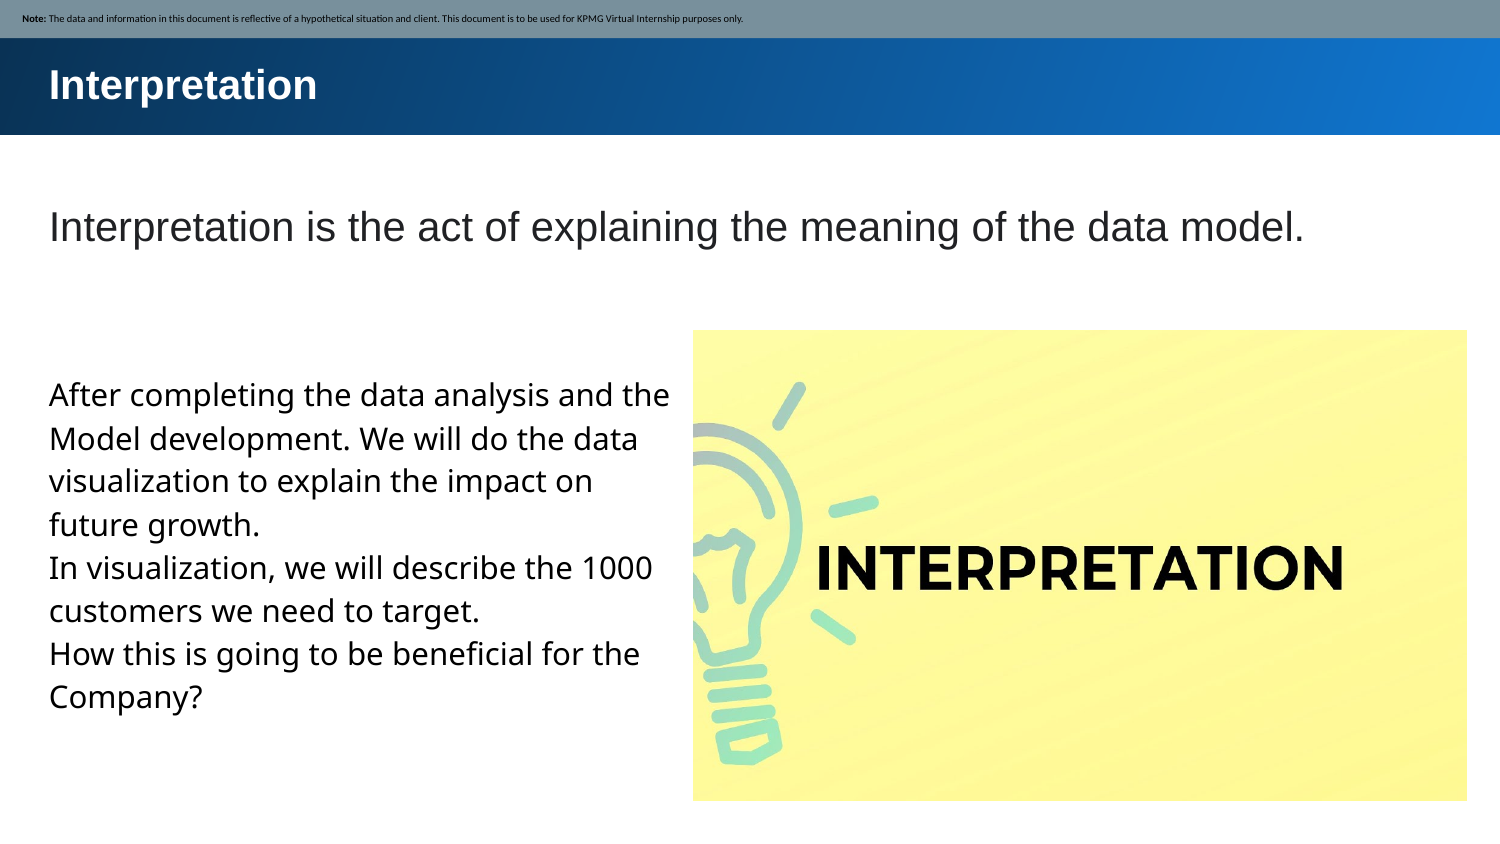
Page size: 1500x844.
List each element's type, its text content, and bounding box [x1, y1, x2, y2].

text_box Note: The data and information in this document is reflective of a hypothetical situation and client. This document is to be used for KPMG Virtual Internship purposes only. [0, 0, 1500, 39]
picture [693, 330, 1467, 801]
text_box Interpretation [33, 43, 1439, 124]
text_box After completing the data analysis and the Model development. We will do the data visualization to explain the impact on future growth. In visualization, we will describe the 1000 customers we need to target. How this is going to be beneficial for the Company? [33, 355, 687, 730]
text_box [0, 39, 1500, 135]
text_box Interpretation is the act of explaining the meaning of the data model. [33, 177, 1439, 266]
